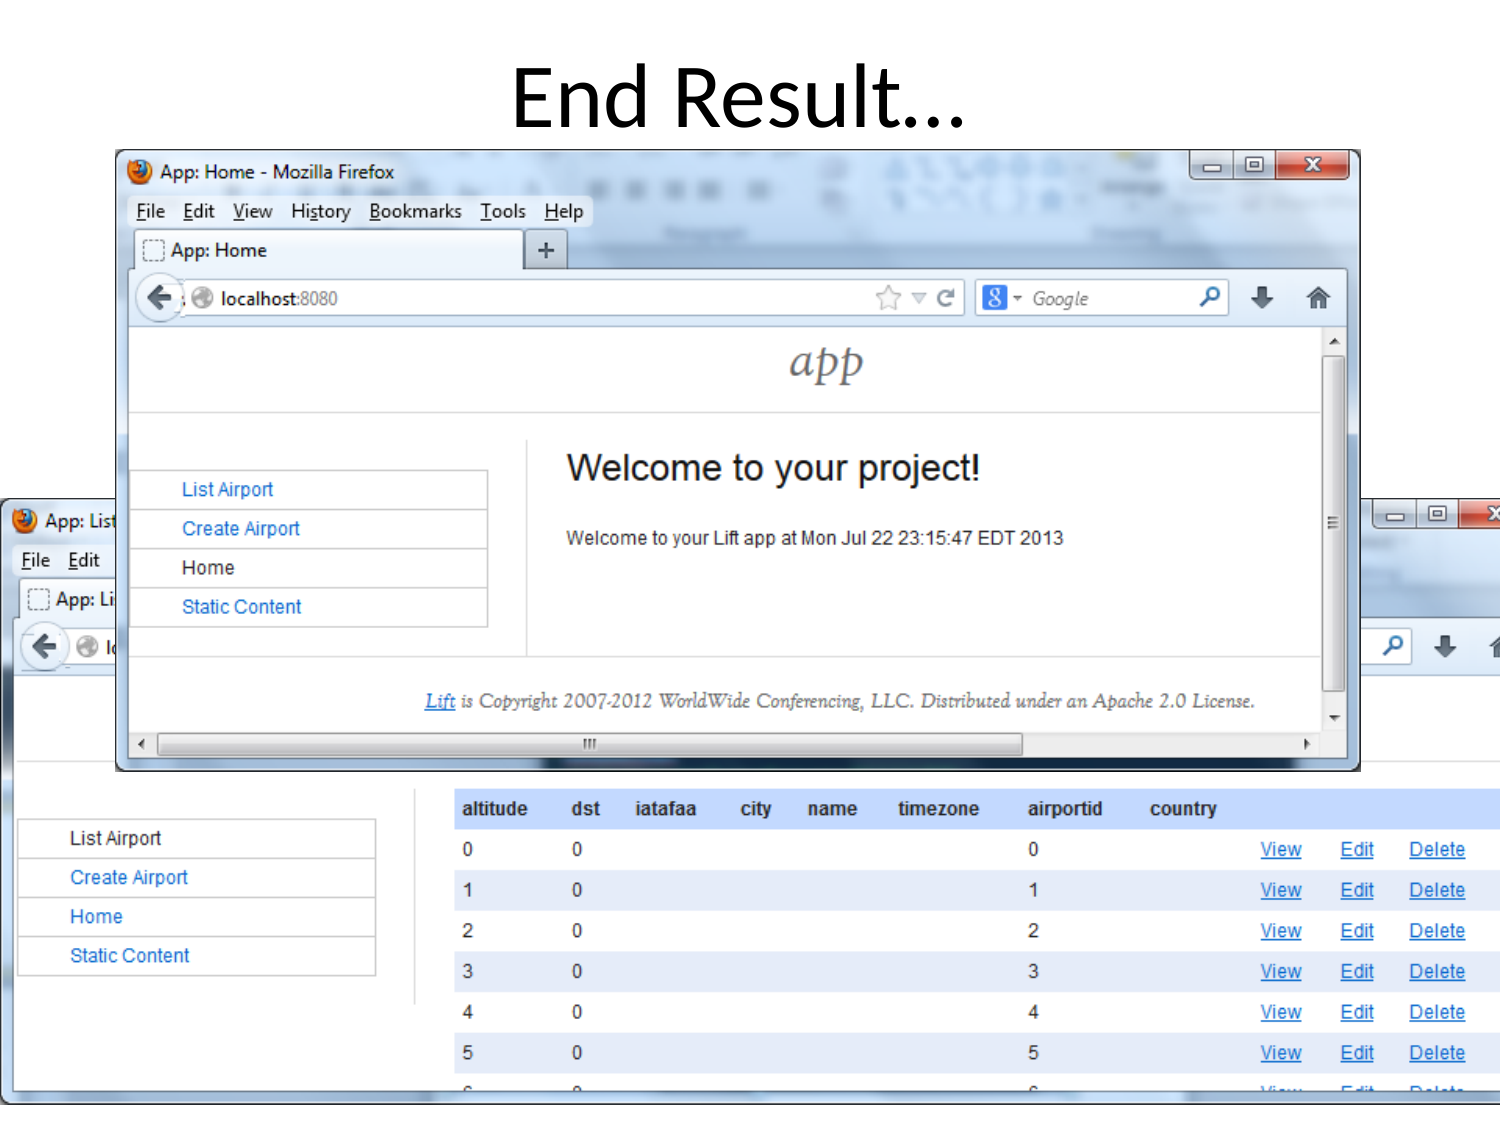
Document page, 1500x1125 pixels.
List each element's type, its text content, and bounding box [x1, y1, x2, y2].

title End Result… [63, 26, 1414, 157]
picture [0, 149, 1500, 1105]
